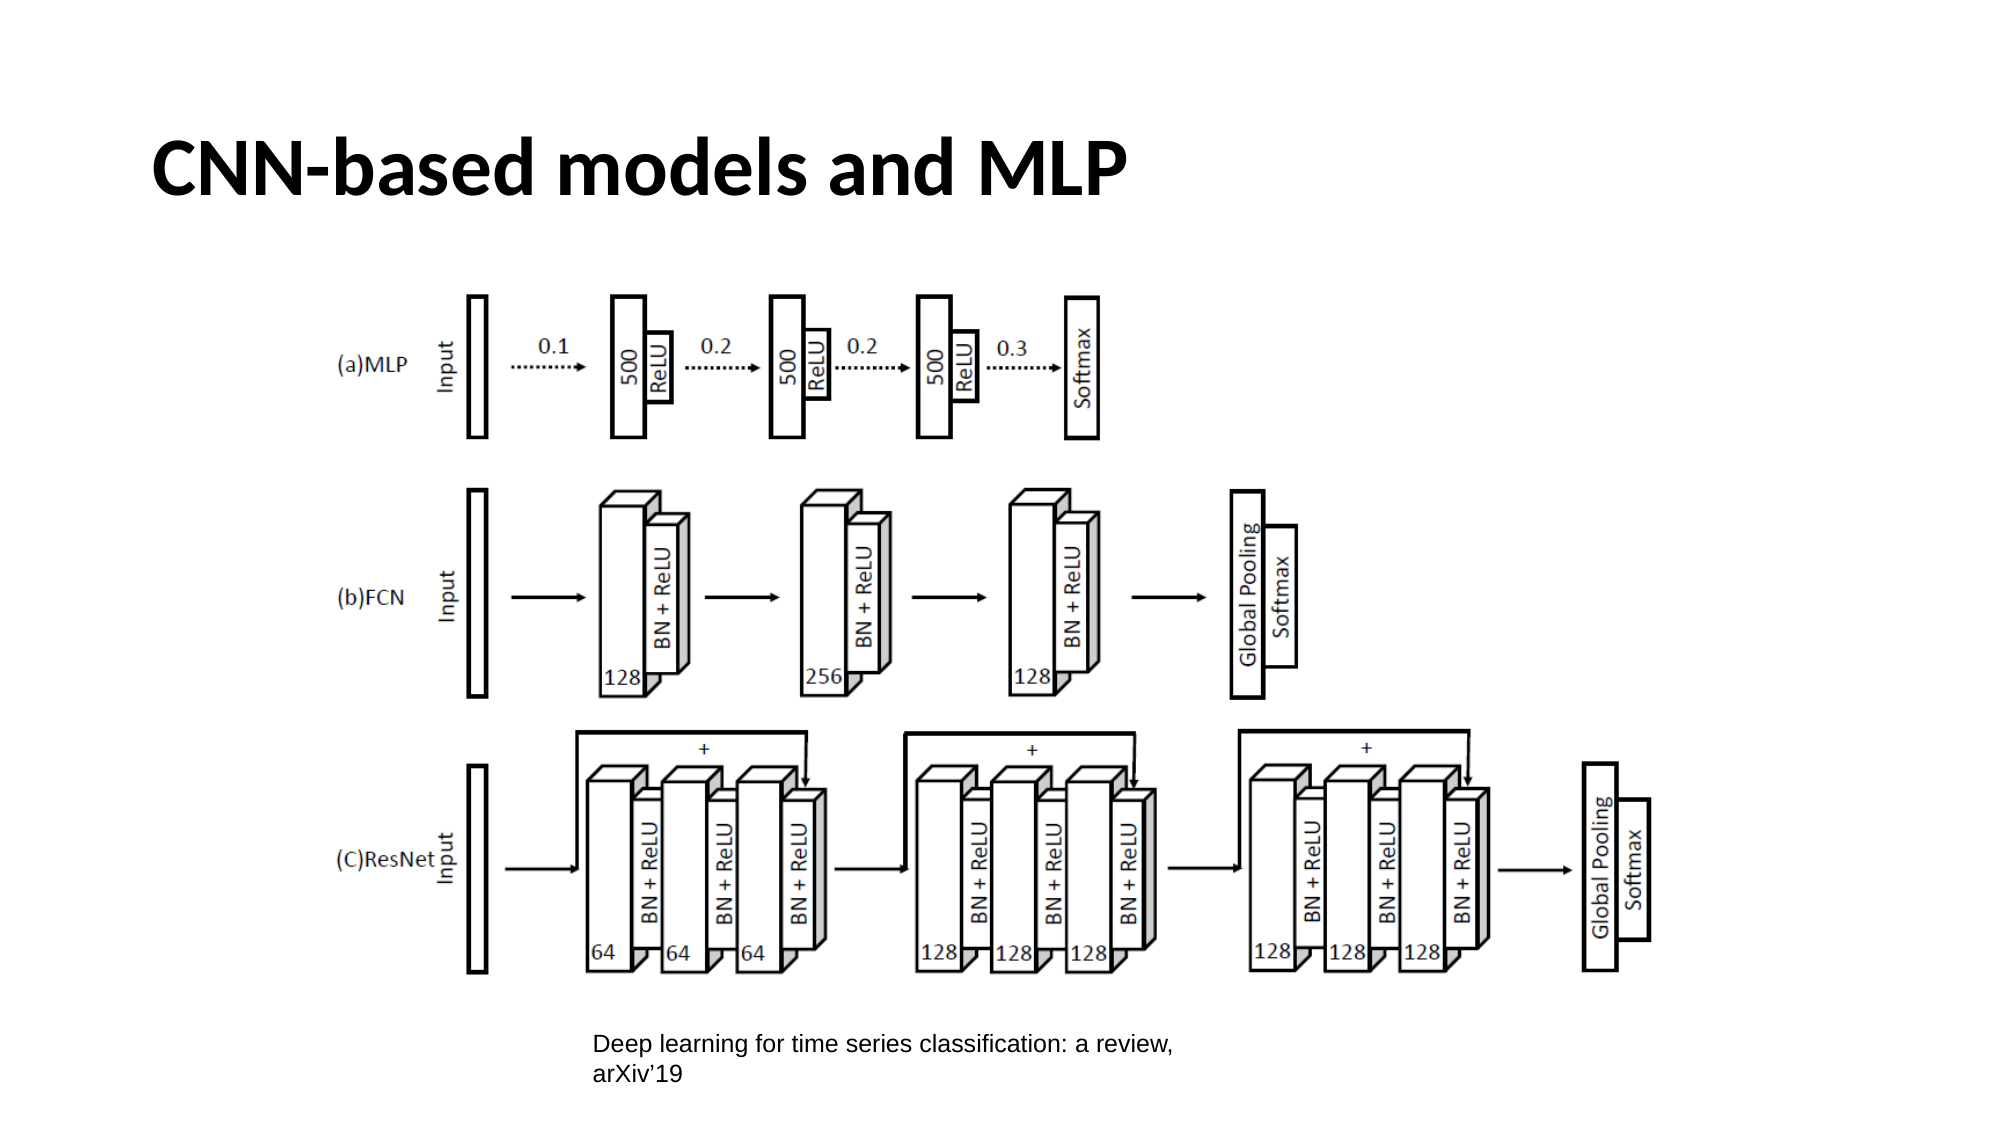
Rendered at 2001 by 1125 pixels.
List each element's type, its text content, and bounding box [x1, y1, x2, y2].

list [329, 277, 1671, 992]
title CNN-based models and MLP [137, 59, 1863, 278]
text_box Deep learning for time series classification: a review, arXiv’19 [577, 1019, 1246, 1095]
